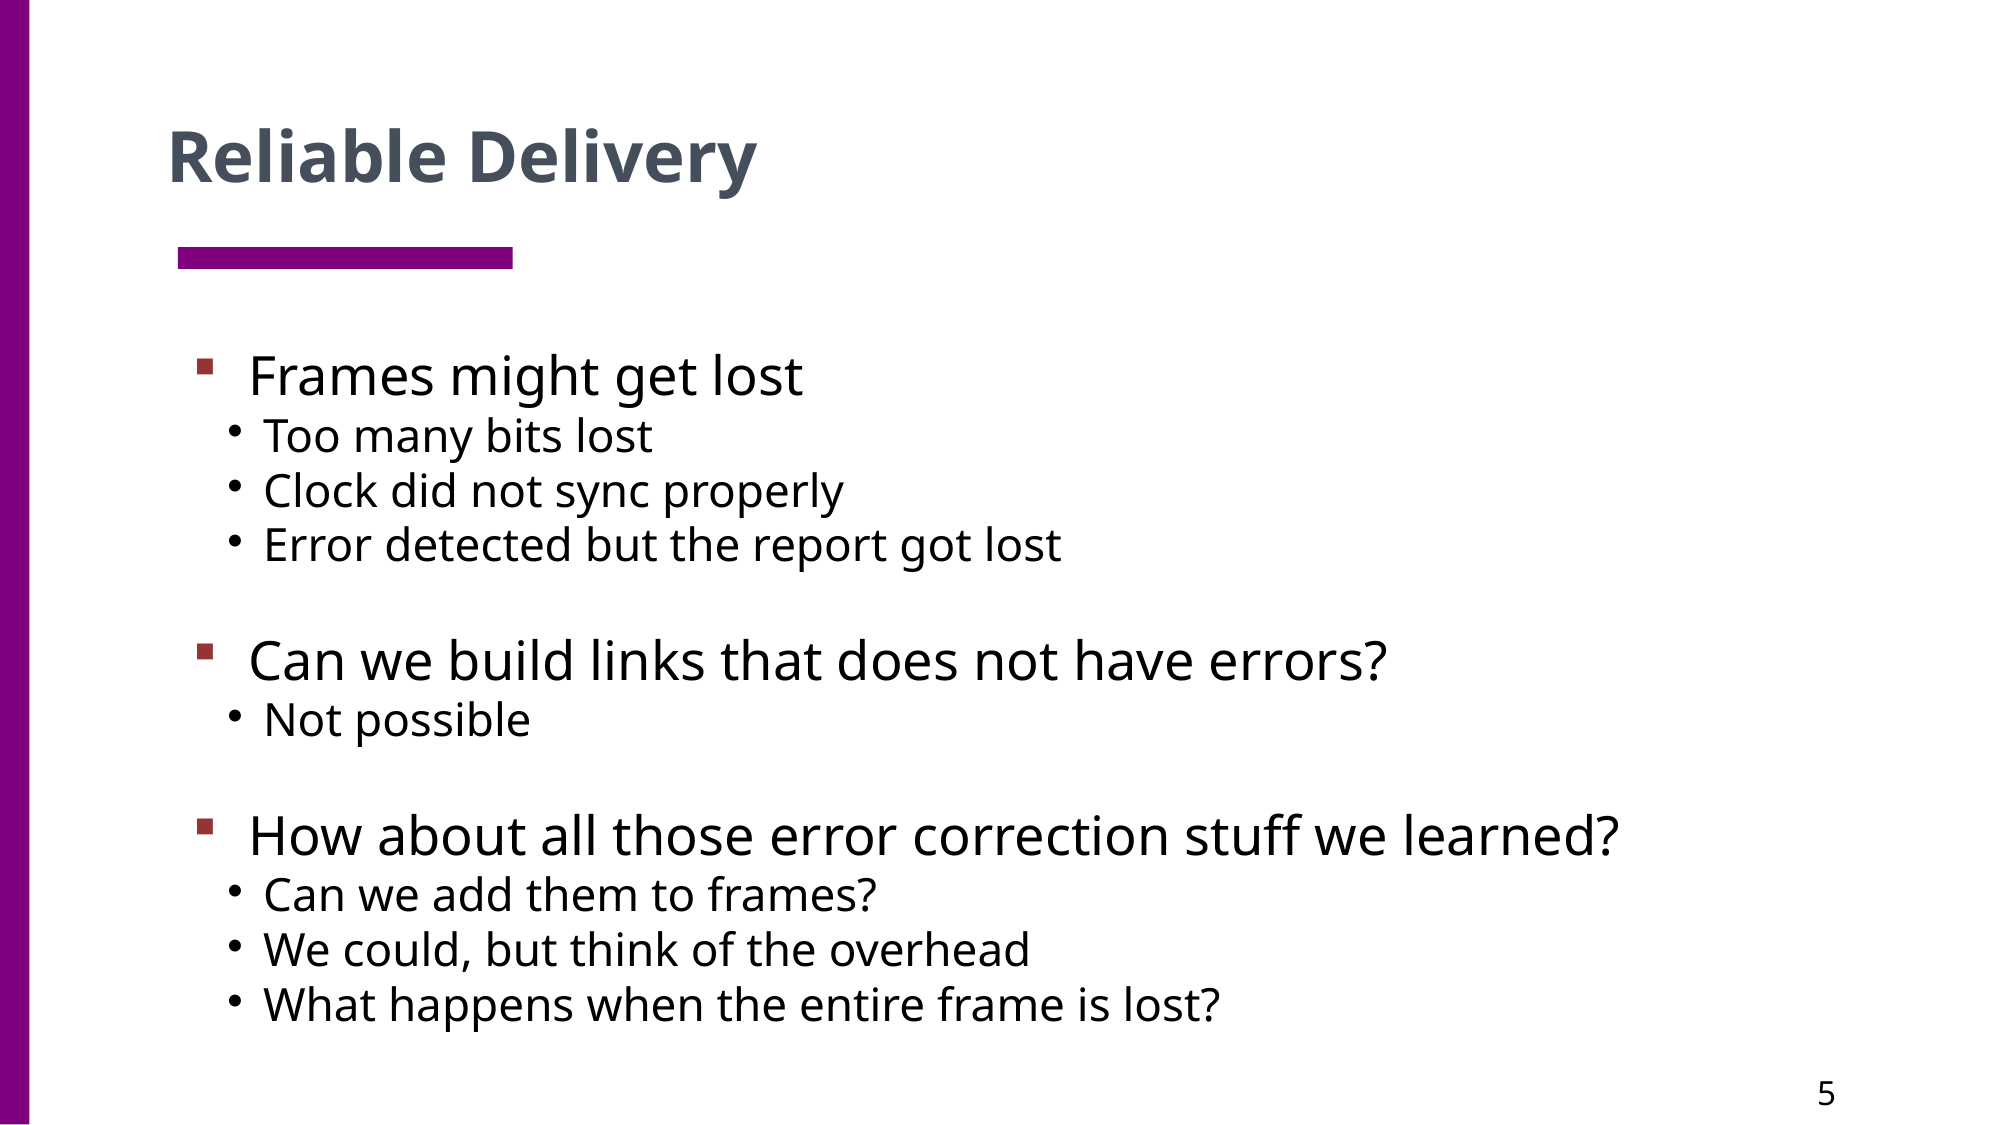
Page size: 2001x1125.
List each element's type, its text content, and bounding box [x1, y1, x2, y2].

text_box Reliable Delivery [151, 0, 1849, 212]
text_box Frames might get lost Too many bits lost Clock did not sync properly Error detected but the report got lost Can we build links that does not have errors? Not possible How about all those error correction stuff we learned? Can we add them to frames? We could, but think of the overhead What happens when the entire frame is lost? [177, 326, 1875, 1050]
